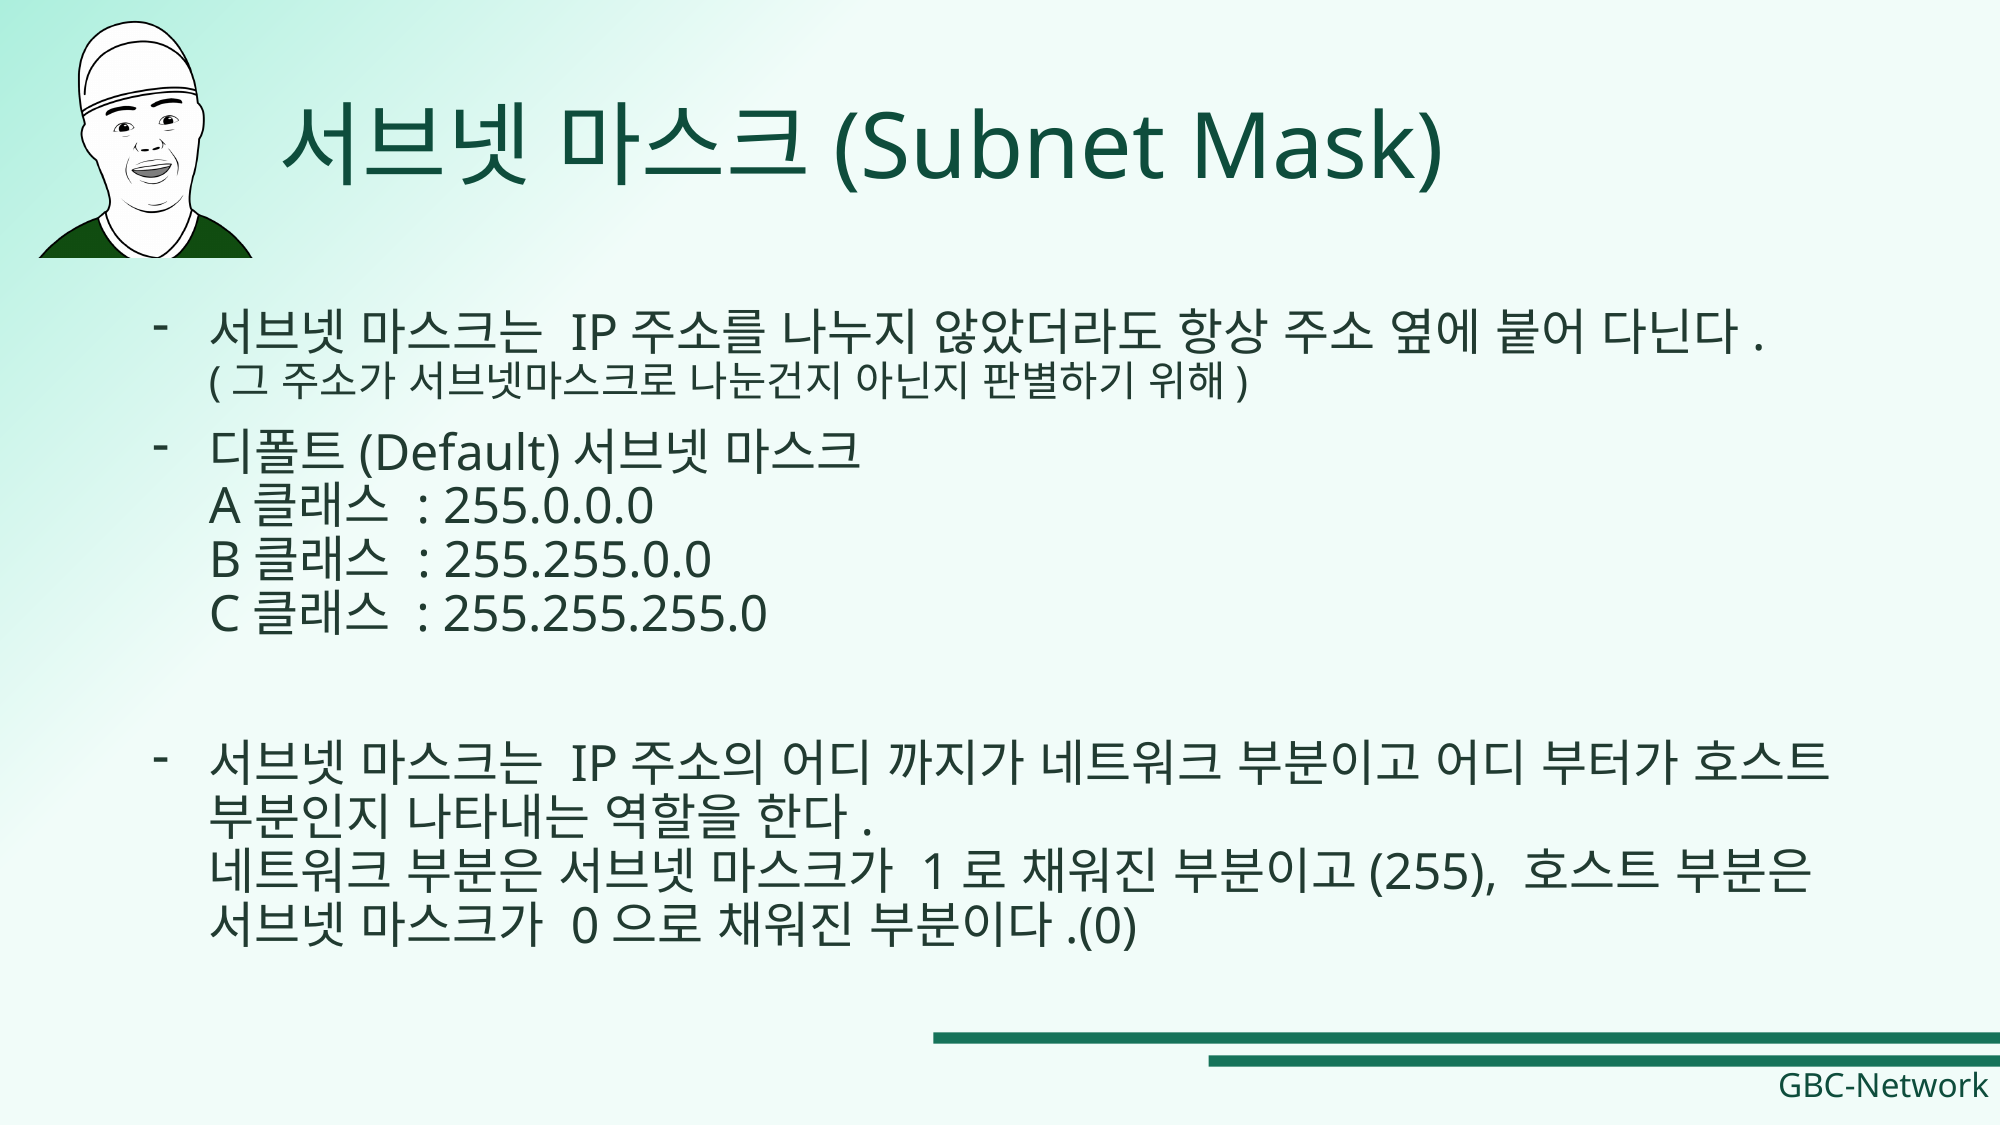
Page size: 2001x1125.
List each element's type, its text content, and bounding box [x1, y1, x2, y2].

title 서브넷 마스크(Subnet Mask) [263, 39, 1892, 258]
picture [18, 12, 264, 258]
list 서브넷 마스크는 IP주소를 나누지 않았더라도 항상 주소 옆에 붙어 다닌다. (그 주소가 서브넷마스크로 나눈건지 아닌지 판별하기 위해) 디폴트(Default)서브넷 마스크 A클래스 : 255.0.0.0 B클래스 : 255.255.0.0 C클래스 : 255.255.255.0 서브넷 마스크는 IP주소의 어디 까지가 네트워크 부분이고 어디 부터가 호스트 부분인지 나타내는 역할을 한다. 네트워크 부분은 서브넷 마스크가 1로 채워진 부분이고(255), 호스트 부분은 서브넷 마스크가 0으로 채워진 부분이다.(0) [137, 299, 1863, 1014]
